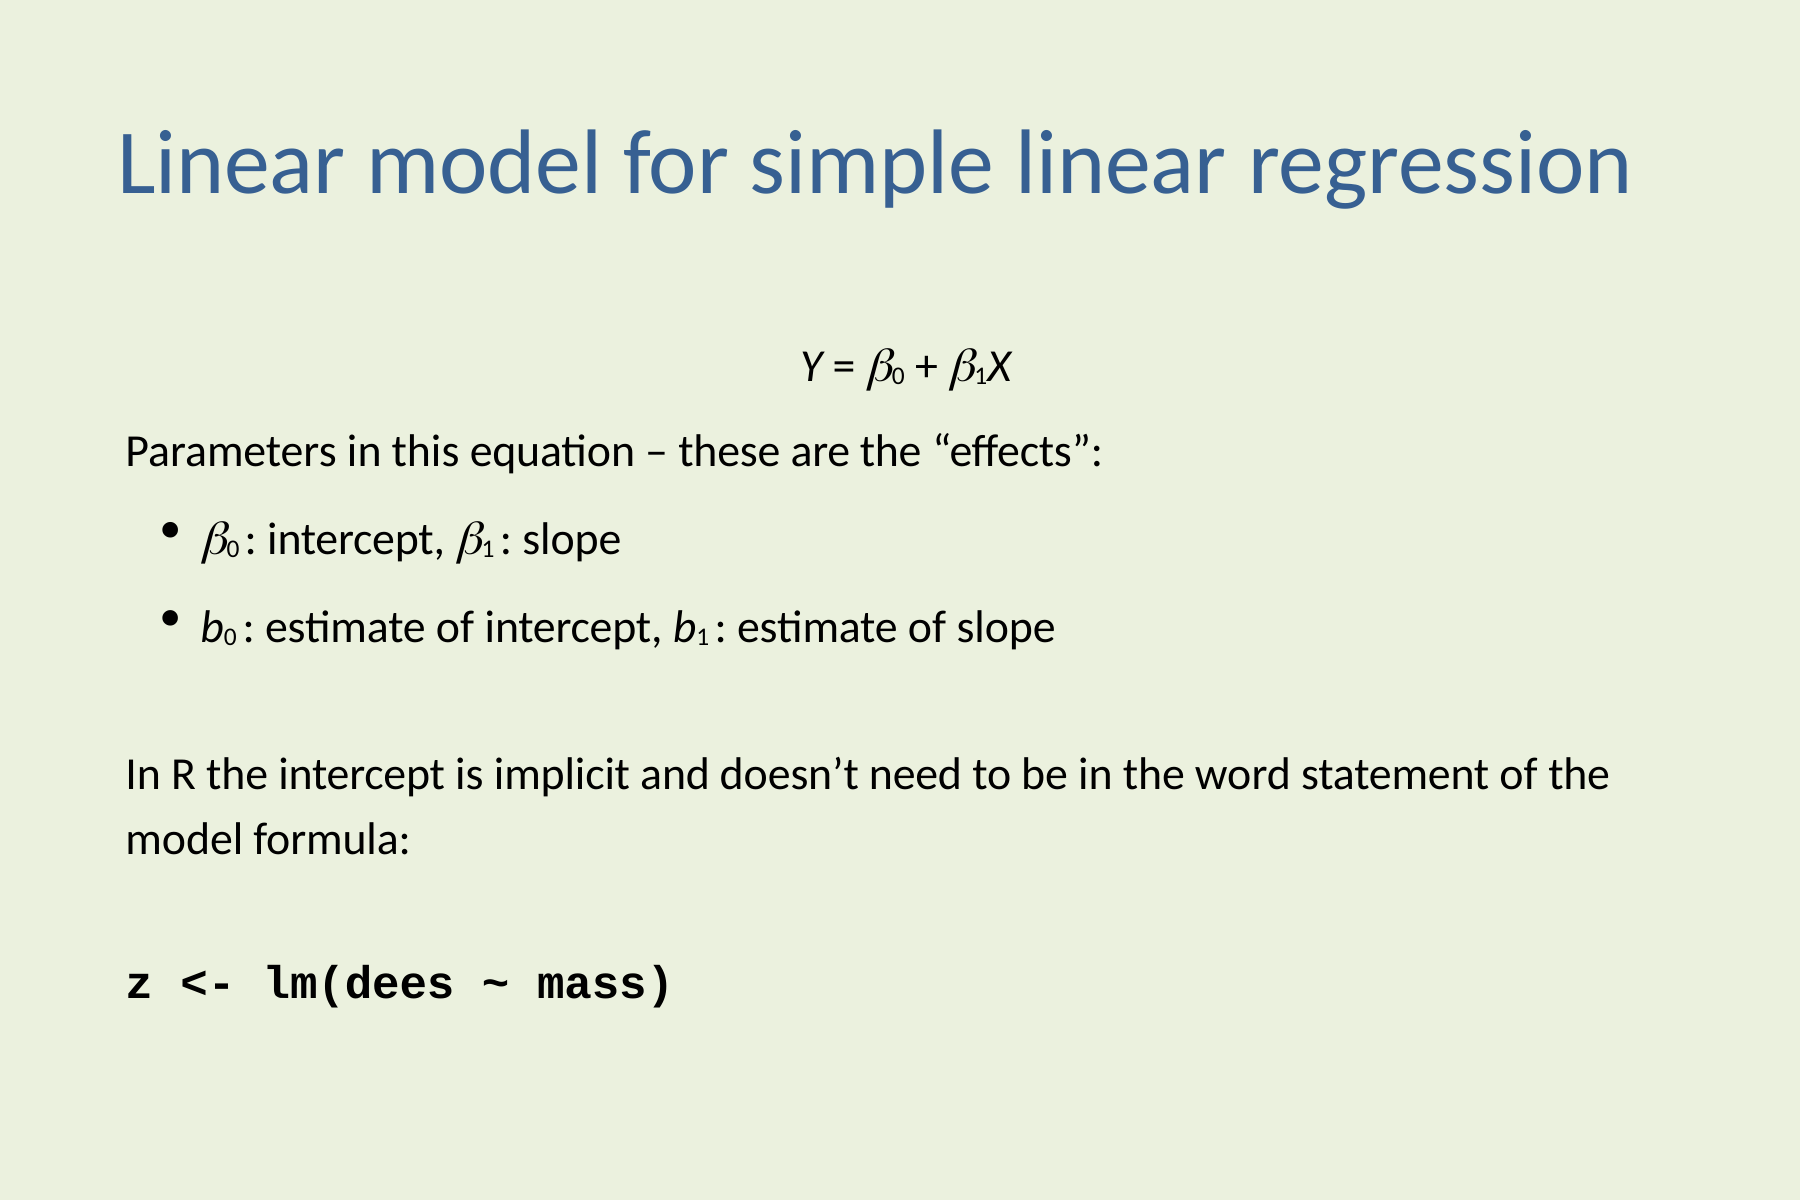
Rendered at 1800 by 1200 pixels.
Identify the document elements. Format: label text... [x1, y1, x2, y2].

title Linear model for simple linear regression [114, 99, 1760, 303]
text_box Y = 0 + 1X Parameters in this equation – these are the “effects”: 0 : intercept, 1 : slope b0 : estimate of intercept, b1 : estimate of slope In R the intercept is implicit and doesn’t need to be in the word statement of the model formula: z <- lm(dees ~ mass) [114, 299, 1633, 1008]
